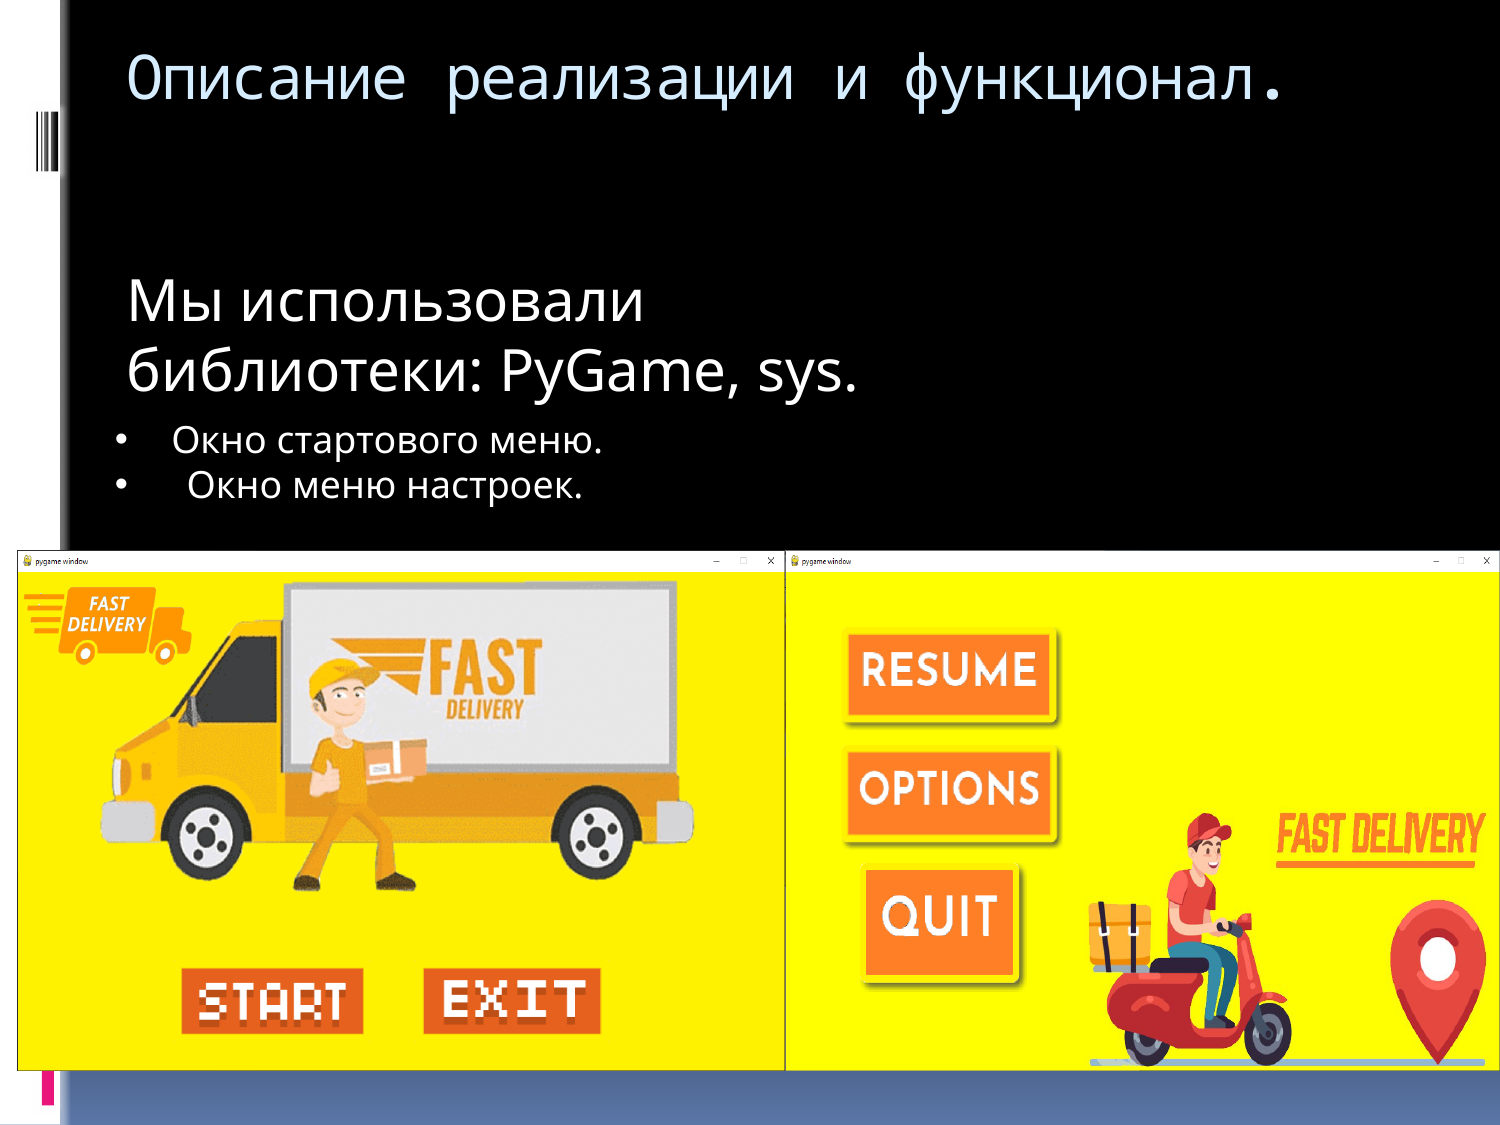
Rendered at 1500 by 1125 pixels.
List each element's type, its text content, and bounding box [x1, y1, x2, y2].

title Описание реализации и функционал. [112, 30, 1388, 181]
picture [784, 550, 1500, 1071]
text_box Окно стартового меню. Окно меню настроек. [100, 408, 1341, 514]
picture [17, 550, 778, 1071]
text_box Мы использовали библиотеки: PyGame, sys. [112, 255, 898, 410]
